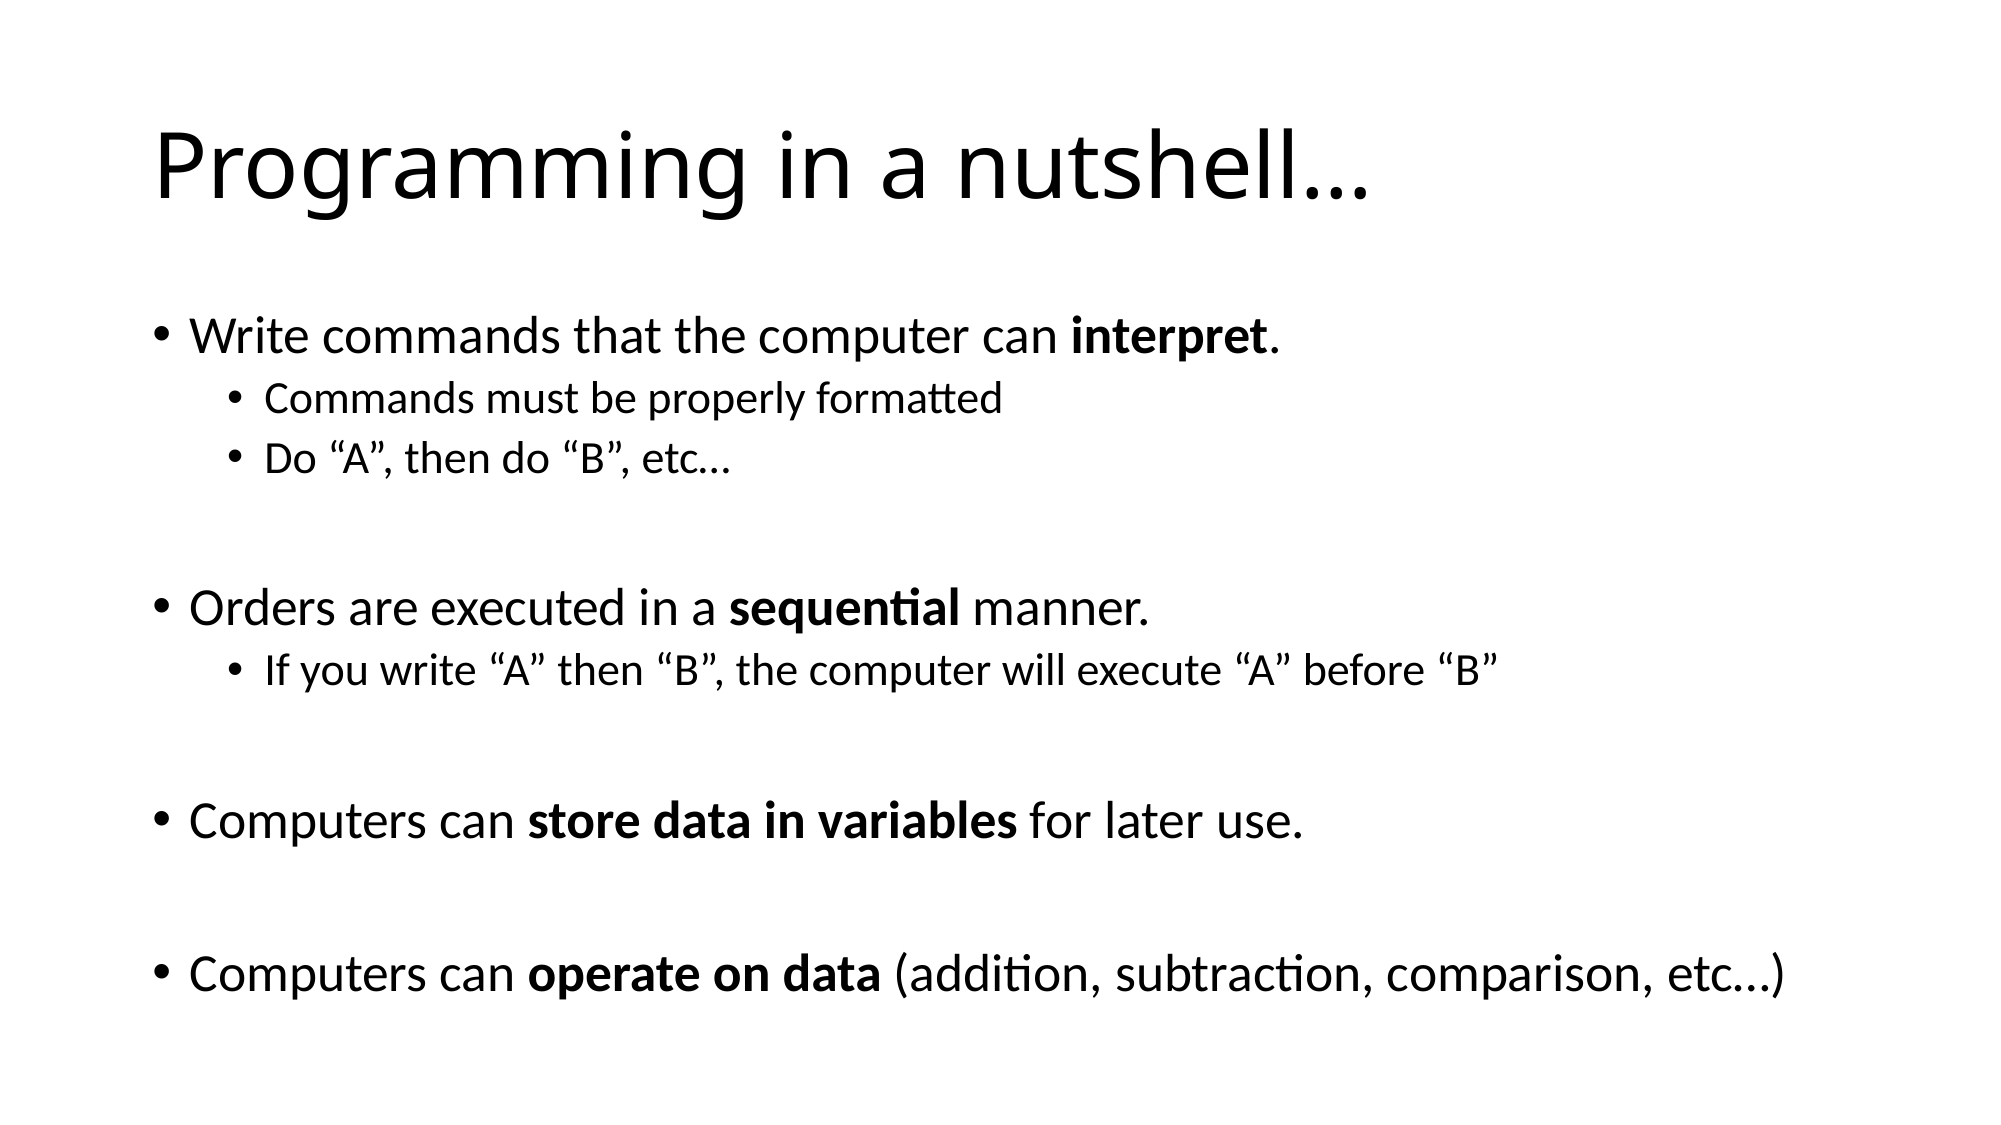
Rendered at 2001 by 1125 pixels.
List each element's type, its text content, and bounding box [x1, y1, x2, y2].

title Programming in a nutshell… [137, 59, 1863, 278]
list Write commands that the computer can interpret. Commands must be properly formatted Do “A”, then do “B”, etc… Orders are executed in a sequential manner. If you write “A” then “B”, the computer will execute “A” before “B” Computers can store data in variables for later use. Computers can operate on data (addition, subtraction, comparison, etc…) [137, 299, 1863, 1014]
